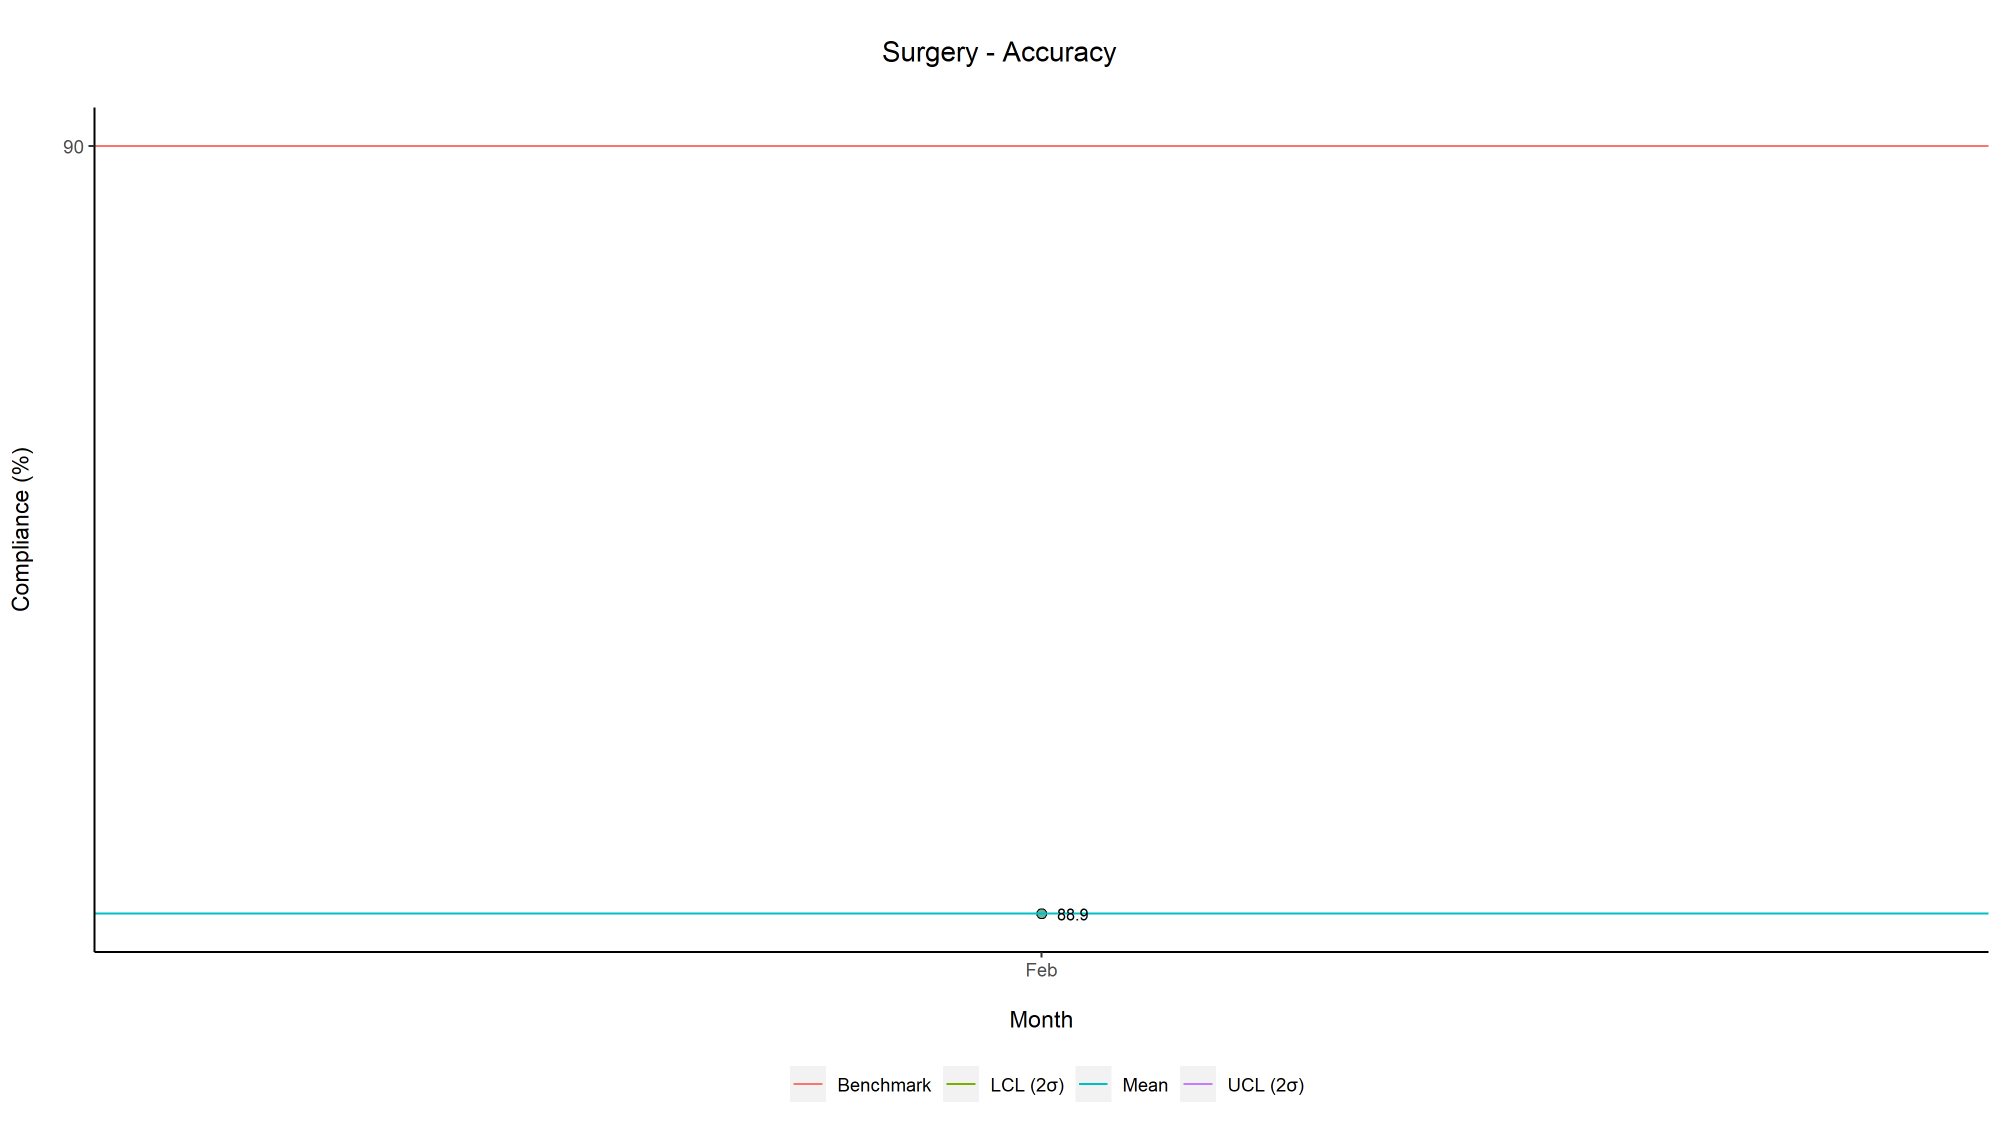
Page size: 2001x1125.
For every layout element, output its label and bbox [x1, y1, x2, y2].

list [0, 0, 2000, 1125]
